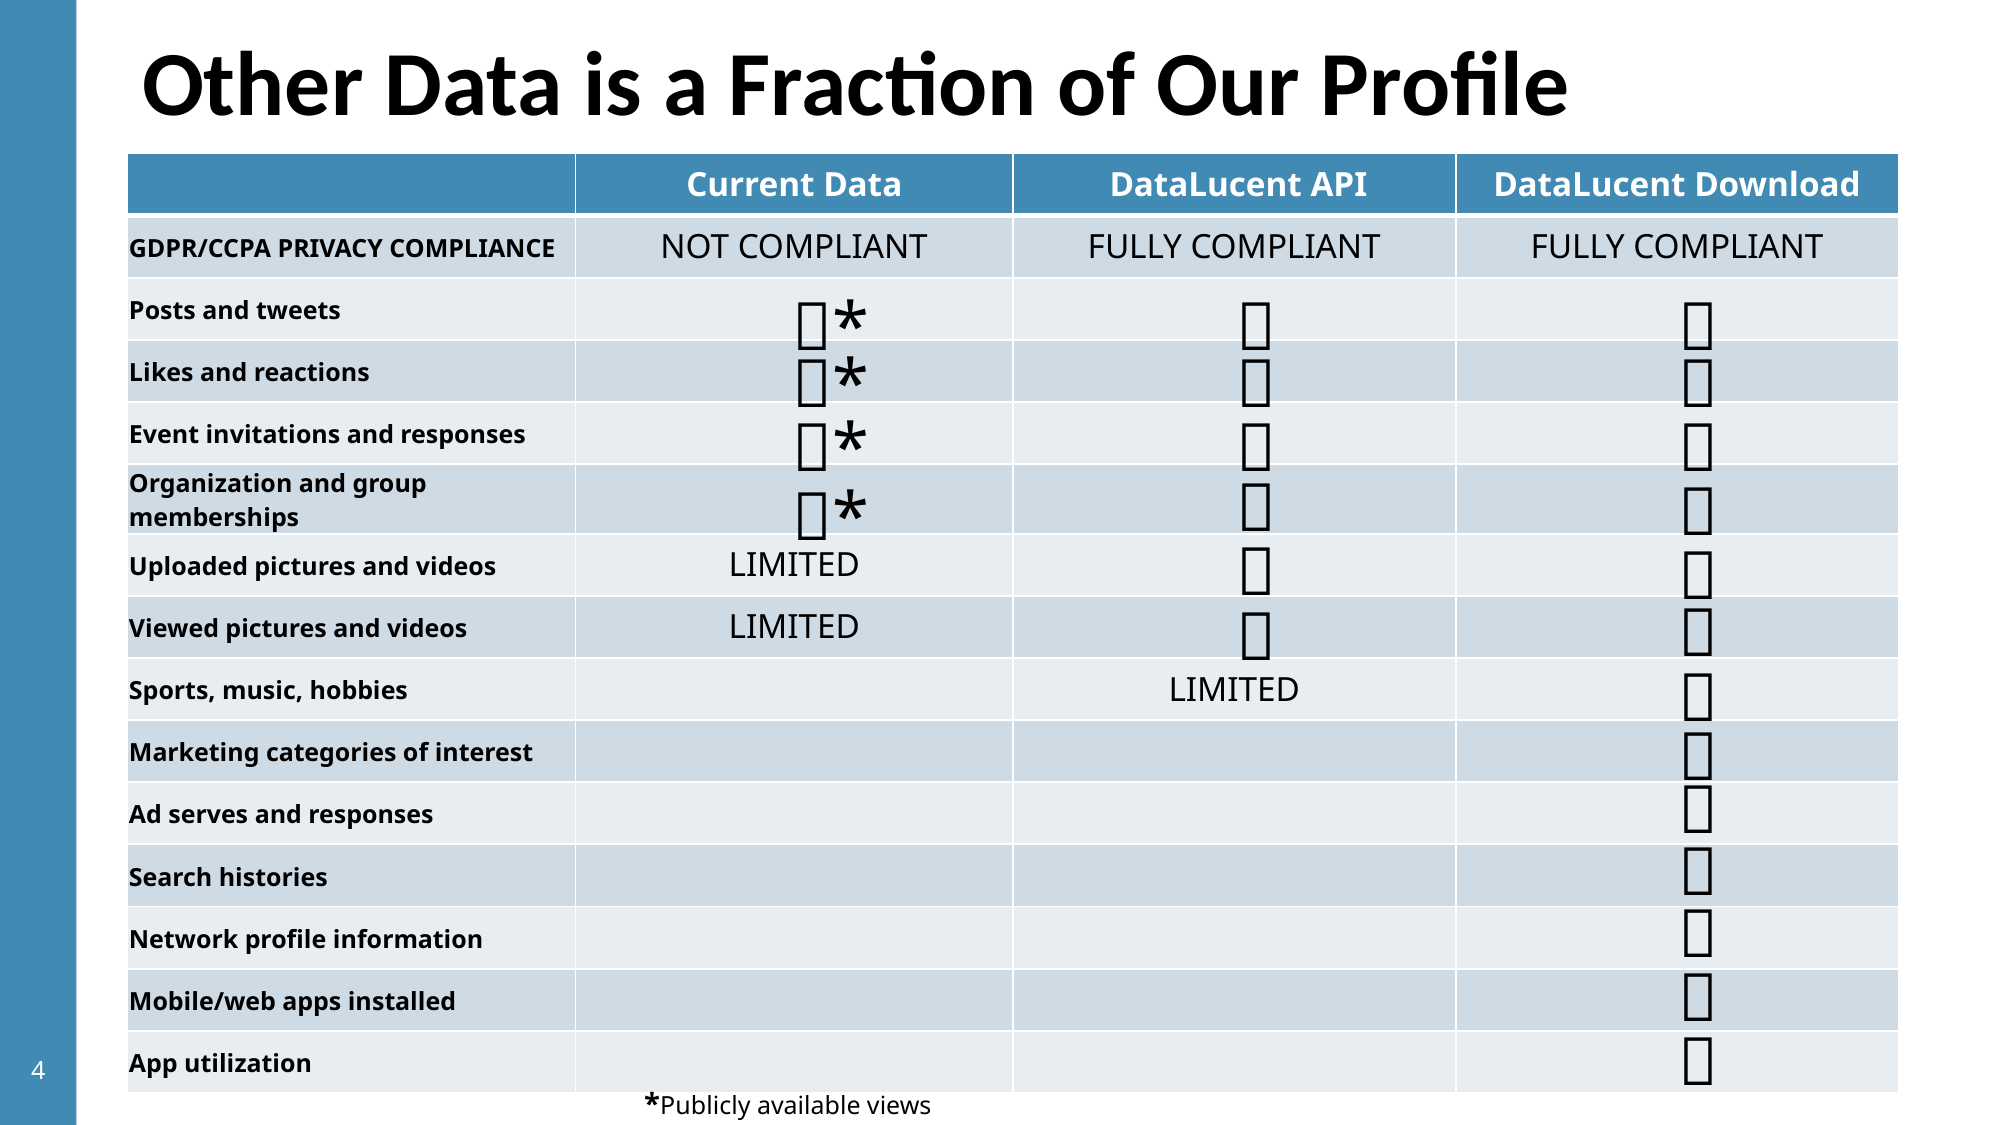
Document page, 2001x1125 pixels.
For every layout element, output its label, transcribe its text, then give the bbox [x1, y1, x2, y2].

text_box  [1664, 275, 1749, 333]
table_cell [576, 403, 777, 463]
table_cell [1749, 403, 1898, 463]
text_box  [1664, 1011, 1749, 1107]
table_cell [1749, 783, 1898, 843]
table_cell [1457, 597, 1664, 657]
table_cell [1307, 597, 1455, 657]
text_box  [1664, 333, 1749, 397]
table_cell LIMITED [1014, 659, 1455, 719]
table_cell Likes and reactions [128, 341, 575, 401]
table_cell [1307, 465, 1455, 533]
table_cell [1457, 721, 1664, 781]
table_cell [1014, 465, 1221, 533]
table_cell [1749, 465, 1898, 533]
slide_number 4 [0, 1045, 77, 1098]
table_cell Uploaded pictures and videos [128, 535, 575, 595]
table_cell [1749, 907, 1898, 968]
text_box  [1221, 333, 1307, 397]
table_header [128, 154, 575, 213]
table_cell [576, 845, 1012, 906]
table_cell [1014, 279, 1221, 339]
table_cell [898, 341, 1012, 401]
table_cell [576, 659, 1012, 719]
table_cell [1749, 341, 1898, 401]
table_cell [1749, 597, 1898, 657]
table_cell [1014, 341, 1221, 401]
table_cell [1457, 403, 1664, 463]
table_cell [576, 465, 777, 533]
table_cell Search histories [128, 845, 575, 906]
text_box  [1221, 521, 1307, 586]
table_cell [1457, 1032, 1664, 1092]
text_box *Publicly available views only [629, 1077, 990, 1125]
table_cell [1307, 535, 1455, 595]
table_cell [1457, 659, 1664, 719]
table_cell [1014, 783, 1455, 843]
text_box * [777, 333, 898, 397]
table_cell [1749, 845, 1898, 906]
table_cell [1014, 907, 1455, 968]
table_cell [1749, 1032, 1898, 1092]
table_cell [1014, 1032, 1455, 1092]
text_box  [1664, 525, 1749, 582]
table_cell [1307, 403, 1455, 463]
text_box * [777, 466, 898, 562]
table_cell App utilization [128, 1032, 575, 1092]
text_box  [1664, 883, 1749, 947]
text_box * [777, 397, 898, 466]
text_box  [1221, 586, 1307, 682]
table_cell [1749, 970, 1898, 1030]
table_cell LIMITED [576, 597, 1012, 657]
table_cell FULLY COMPLIANT [1457, 218, 1898, 277]
table_cell [1014, 535, 1221, 595]
text_box  [1664, 582, 1749, 647]
text_box  [1221, 457, 1307, 521]
table_cell FULLY COMPLIANT [1014, 218, 1455, 277]
table_cell [1014, 845, 1455, 906]
table_cell [1014, 403, 1221, 463]
table_cell [898, 465, 1012, 533]
text_box  [1221, 397, 1307, 457]
text_box  [1664, 706, 1749, 759]
table_cell [576, 970, 1012, 1030]
table_cell [1457, 970, 1664, 1030]
table_cell [576, 1032, 1012, 1092]
table_cell [898, 403, 1012, 463]
table_cell [1457, 845, 1664, 906]
table_cell [1014, 721, 1455, 781]
table_cell Network profile information [128, 907, 575, 968]
table_cell Ad serves and responses [128, 783, 575, 843]
table_cell [1307, 341, 1455, 401]
table_cell LIMITED [576, 535, 1012, 595]
table_cell [1749, 659, 1898, 719]
text_box  [1221, 275, 1307, 333]
table_cell Mobile/web apps installed [128, 970, 575, 1030]
table_cell [1014, 970, 1455, 1030]
table_cell Sports, music, hobbies [128, 659, 575, 719]
table_cell [1457, 907, 1664, 968]
table_cell [576, 907, 1012, 968]
table_cell [1457, 279, 1664, 339]
table_header DataLucent API [1014, 154, 1455, 213]
table_cell Marketing categories of interest [128, 721, 575, 781]
table_cell [576, 341, 777, 401]
table_cell GDPR/CCPA PRIVACY COMPLIANCE [128, 218, 575, 277]
text_box  [1664, 397, 1749, 461]
table_cell Event invitations and responses [128, 403, 575, 463]
text_box  [1664, 821, 1749, 883]
text_box * [777, 275, 898, 333]
table_cell Viewed pictures and videos [128, 597, 575, 657]
table_cell [1014, 597, 1221, 657]
table_cell [1457, 341, 1664, 401]
table_cell Organization and group memberships [128, 465, 575, 533]
table_cell [576, 783, 1012, 843]
table_cell [1749, 279, 1898, 339]
table_header Current Data [576, 154, 1012, 213]
text_box  [1664, 759, 1749, 821]
table_cell [576, 279, 777, 339]
table_cell [1457, 465, 1664, 533]
text_box  [1664, 461, 1749, 525]
table_cell Posts and tweets [128, 279, 575, 339]
table_cell [576, 721, 1012, 781]
table_cell [898, 279, 1012, 339]
text_box  [1664, 947, 1749, 1011]
text_box  [1664, 647, 1749, 706]
table_cell [1307, 279, 1455, 339]
table_cell NOT COMPLIANT [576, 218, 1012, 277]
table_cell [1457, 535, 1664, 595]
table_cell [1457, 783, 1664, 843]
table_cell [1749, 721, 1898, 781]
title Other Data is a Fraction of Our Profile [127, 28, 1853, 153]
table_header DataLucent Download [1457, 154, 1898, 213]
table_cell [1749, 535, 1898, 595]
